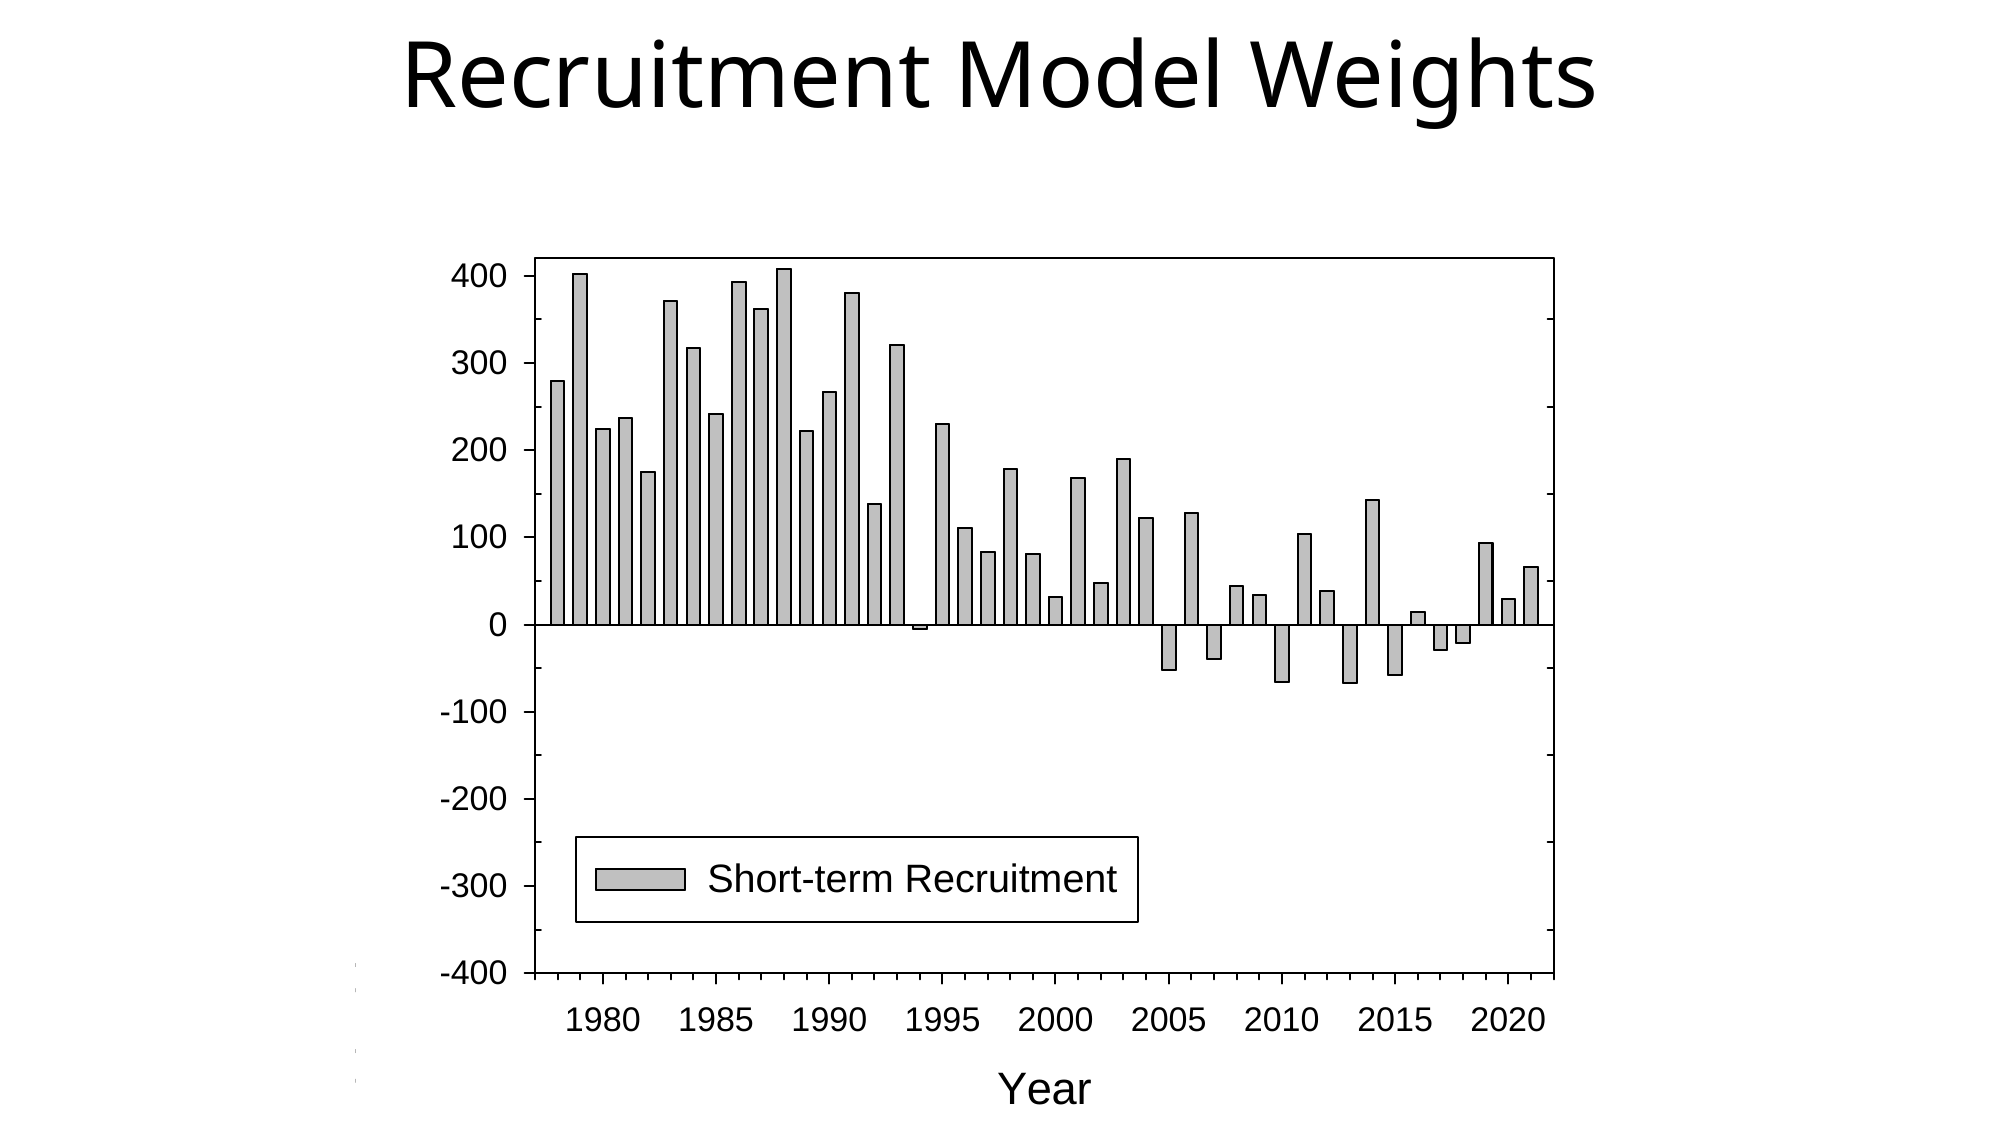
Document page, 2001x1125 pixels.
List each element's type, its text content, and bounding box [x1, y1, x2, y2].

picture [355, 148, 1613, 1122]
title Recruitment Model Weights [137, 0, 1863, 157]
